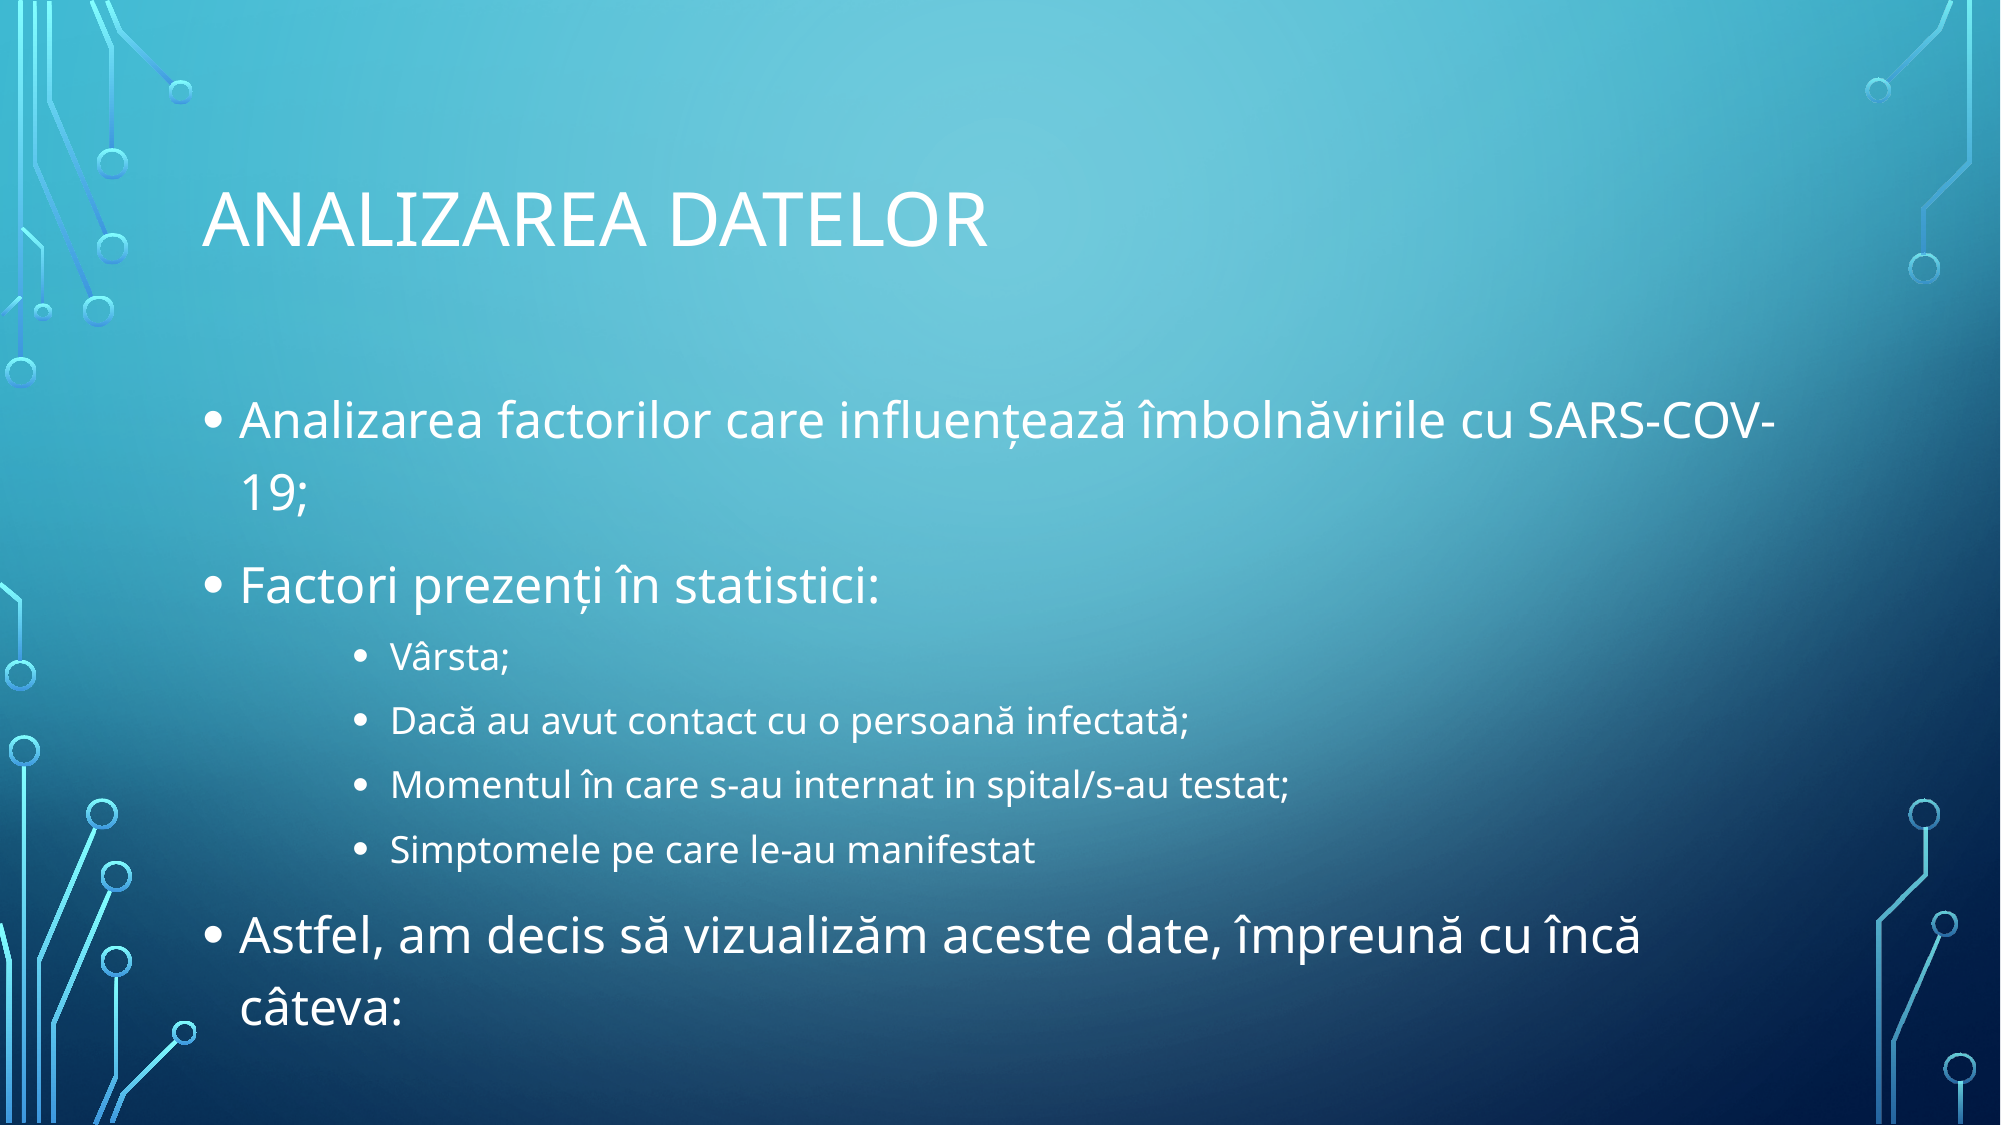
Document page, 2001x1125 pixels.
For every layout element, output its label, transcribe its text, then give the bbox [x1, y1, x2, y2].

list Analizarea factorilor care influențează îmbolnăvirile cu SARS-COV-19; Factori prezenți în statistici: Vârsta; Dacă au avut contact cu o persoană infectată; Momentul în care s-au internat in spital/s-au testat; Simptomele pe care le-au manifestat Astfel, am decis să vizualizăm aceste date, împreună cu încă câteva: [187, 369, 1813, 950]
title Analizarea datelor [187, 101, 1813, 344]
